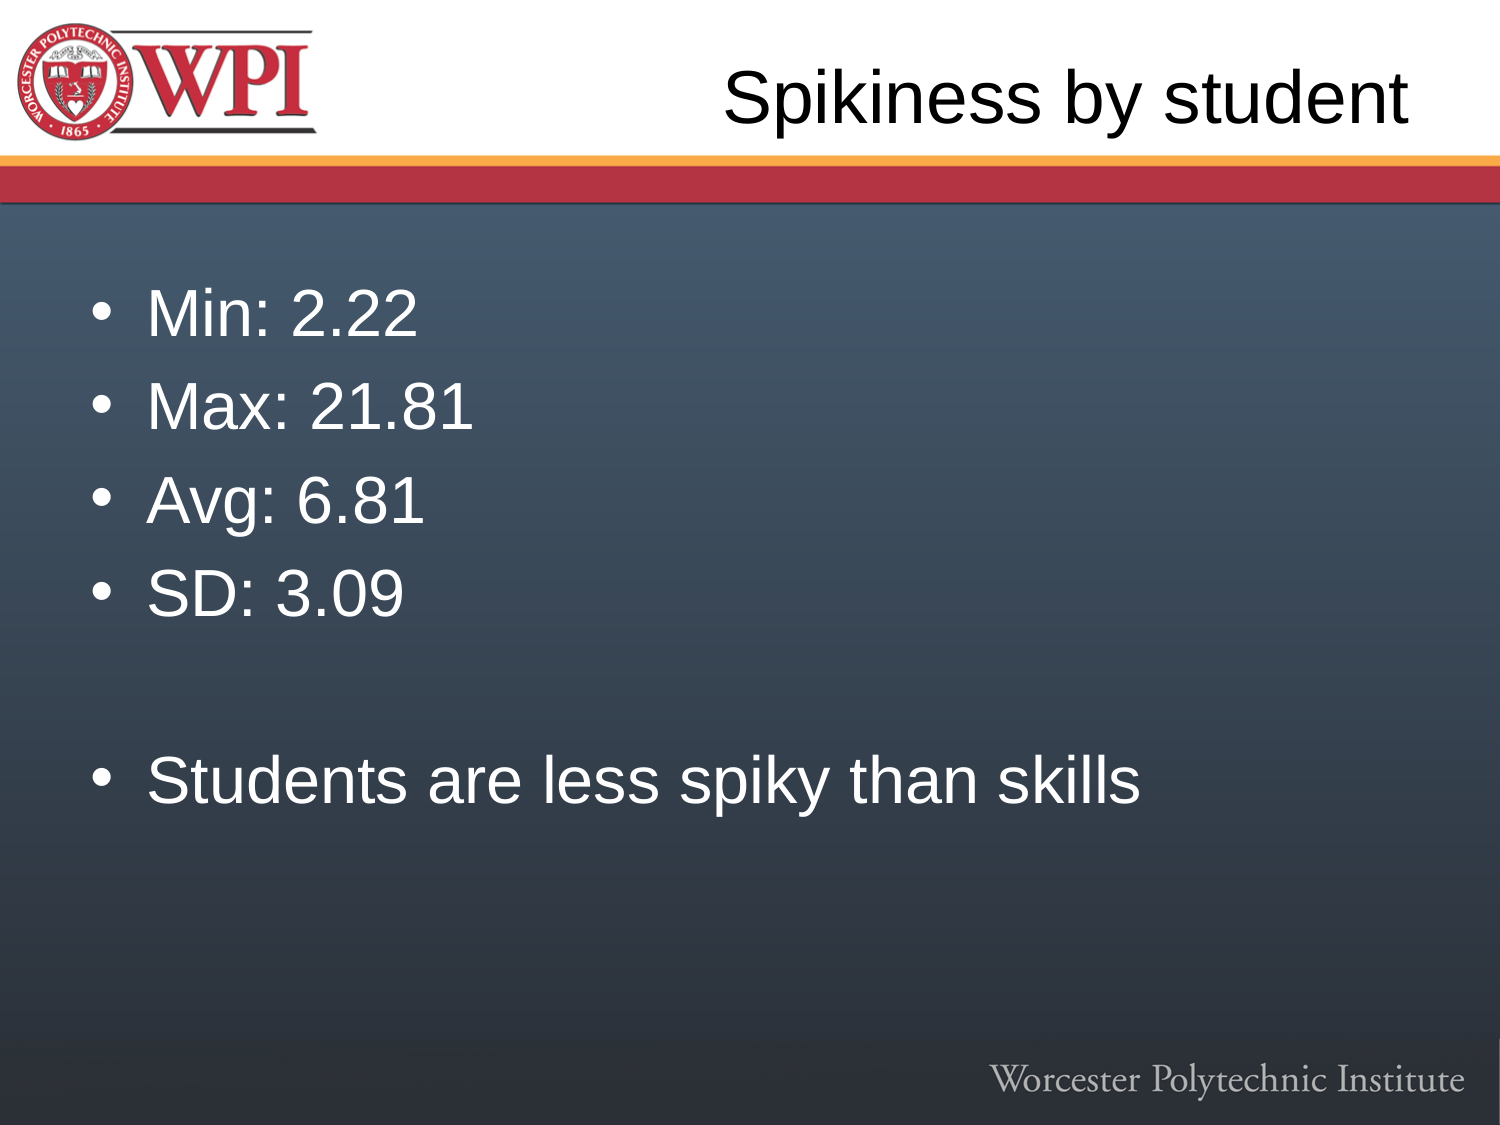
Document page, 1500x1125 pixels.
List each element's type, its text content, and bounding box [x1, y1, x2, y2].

list Min: 2.22 Max: 21.81 Avg: 6.81 SD: 3.09 Students are less spiky than skills [74, 262, 1426, 1006]
picture [0, 0, 1500, 207]
title Spikiness by student [355, 0, 1426, 187]
picture [0, 1039, 1500, 1125]
